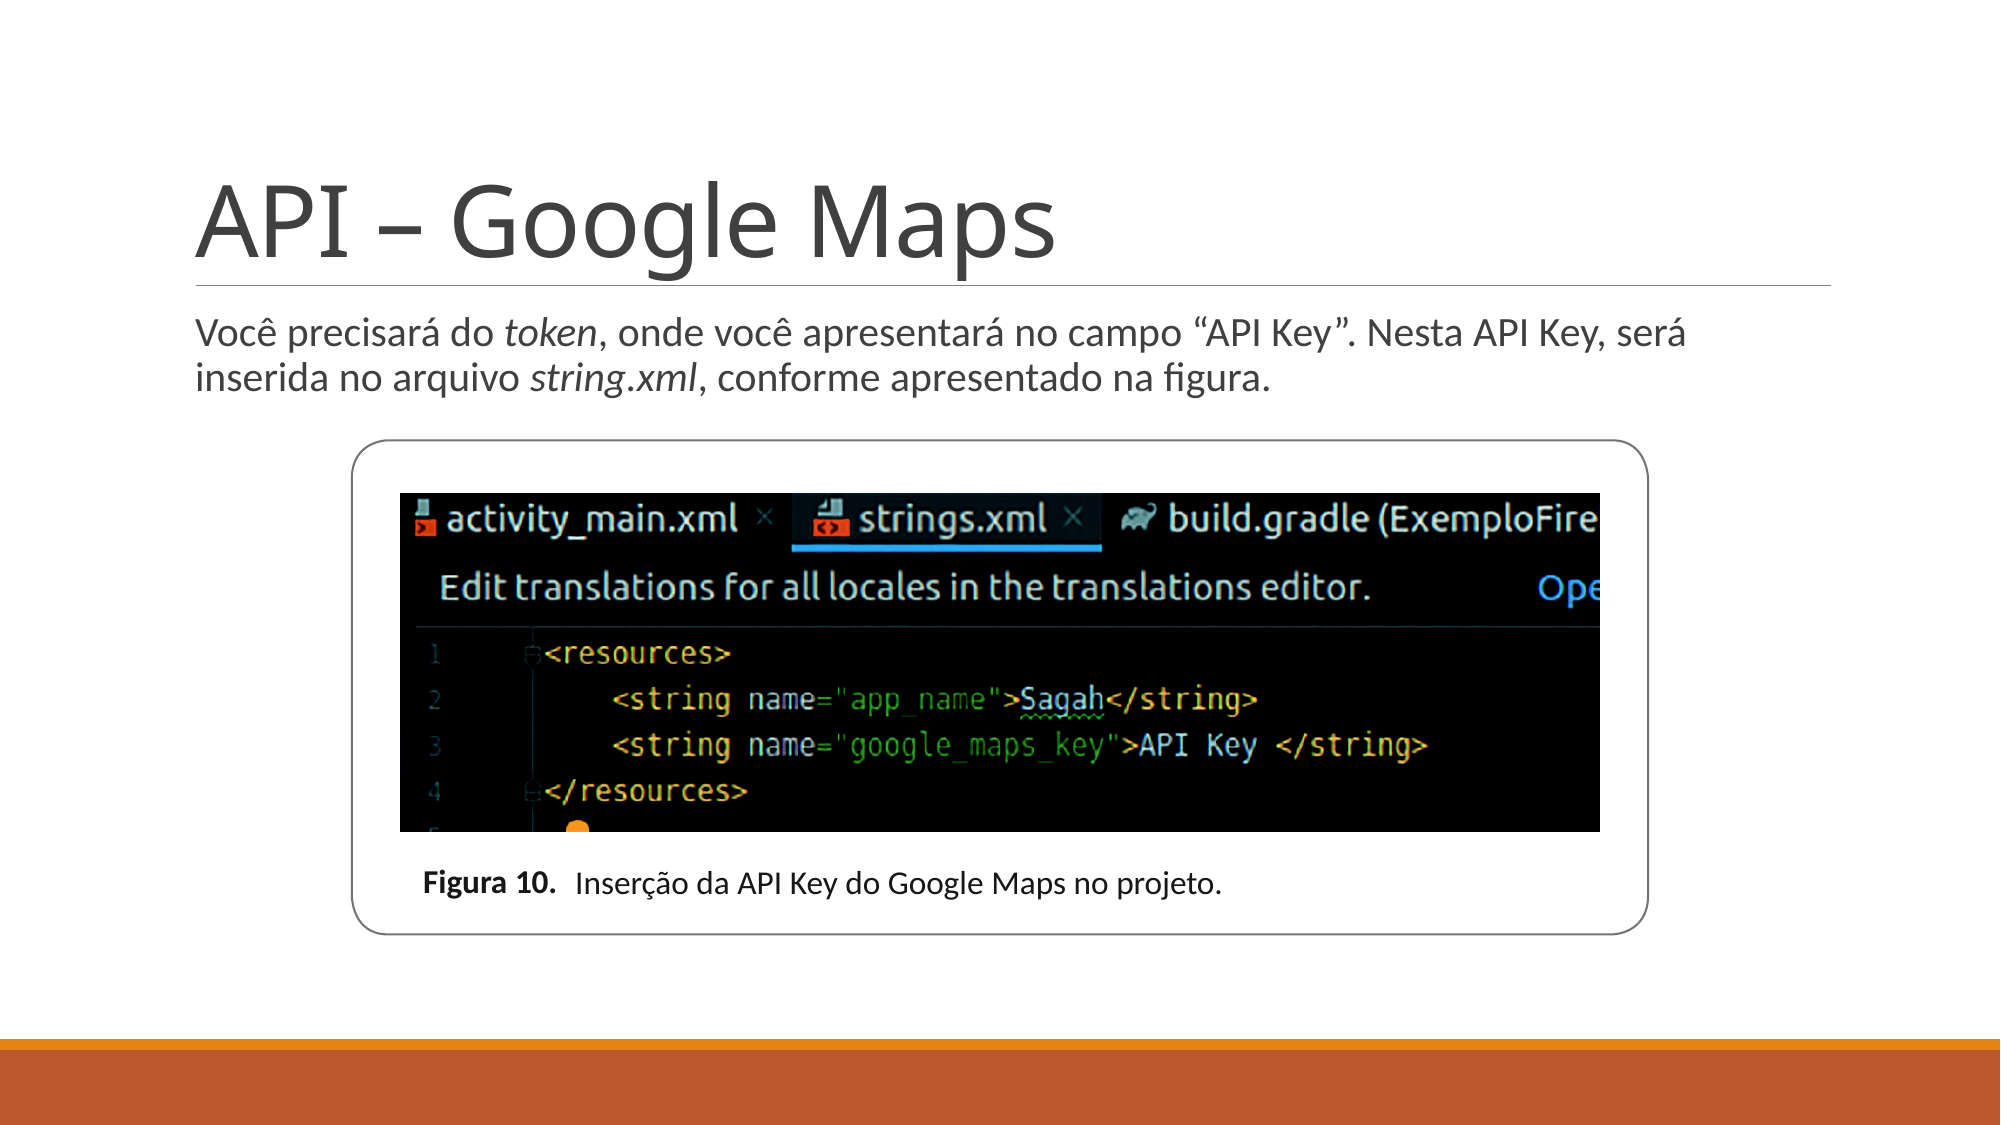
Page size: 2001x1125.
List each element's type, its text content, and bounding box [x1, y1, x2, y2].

title API – Google Maps [180, 47, 1830, 285]
list Você precisará do token, onde você apresentará no campo “API Key”. Nesta API Key, será inserida no arquivo string.xml, conforme apresentado na figura. [180, 302, 1830, 1035]
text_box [351, 439, 1649, 935]
